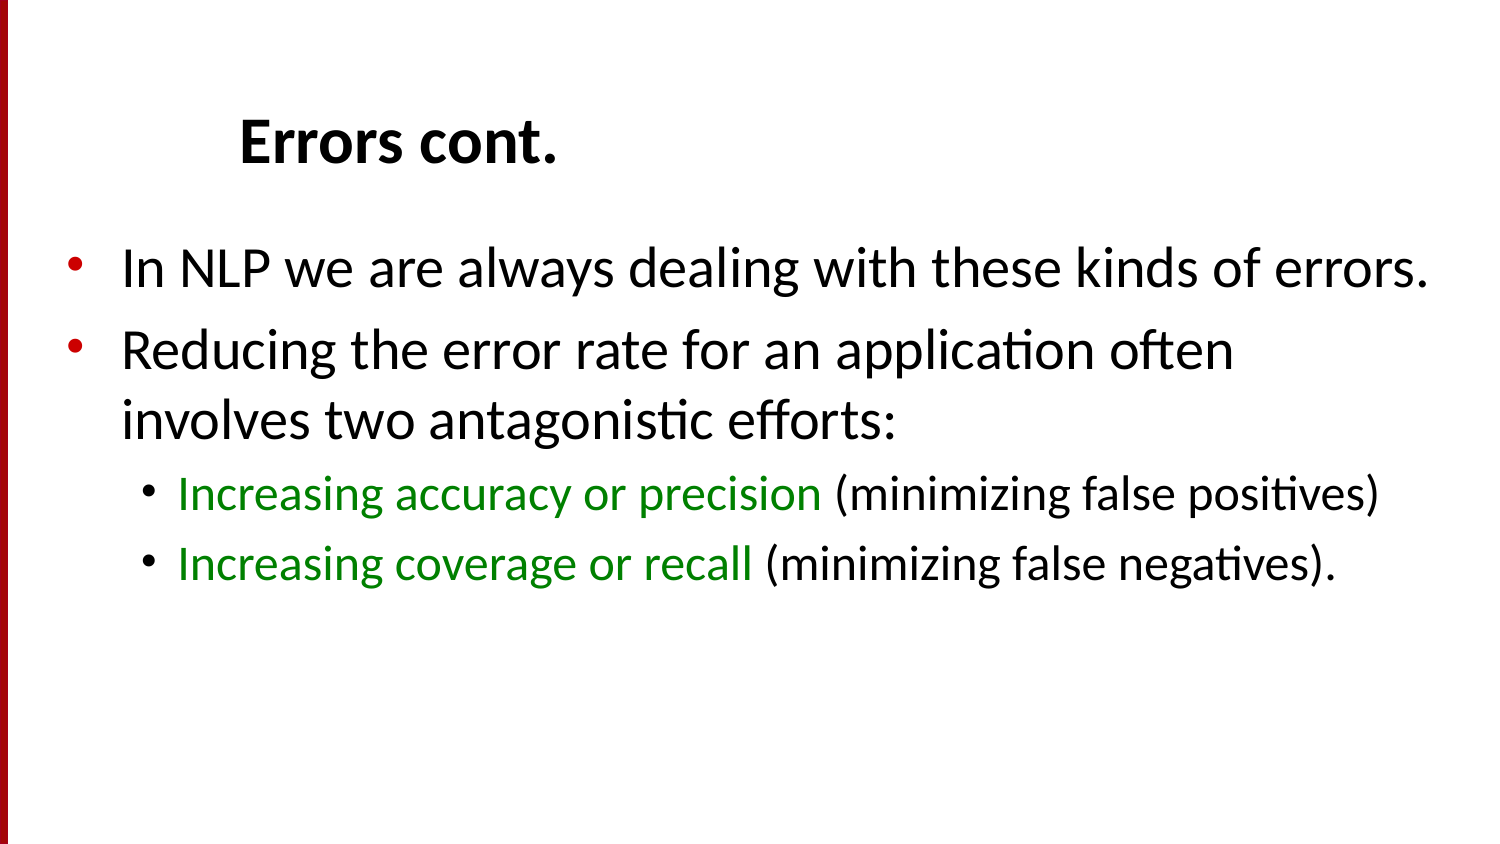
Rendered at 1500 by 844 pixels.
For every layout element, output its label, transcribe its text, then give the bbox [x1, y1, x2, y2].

text_box Errors cont. [224, 62, 1450, 185]
text_box In NLP we are always dealing with these kinds of errors. Reducing the error rate for an application often involves two antagonistic efforts: Increasing accuracy or precision (minimizing false positives) Increasing coverage or recall (minimizing false negatives). [49, 221, 1450, 769]
